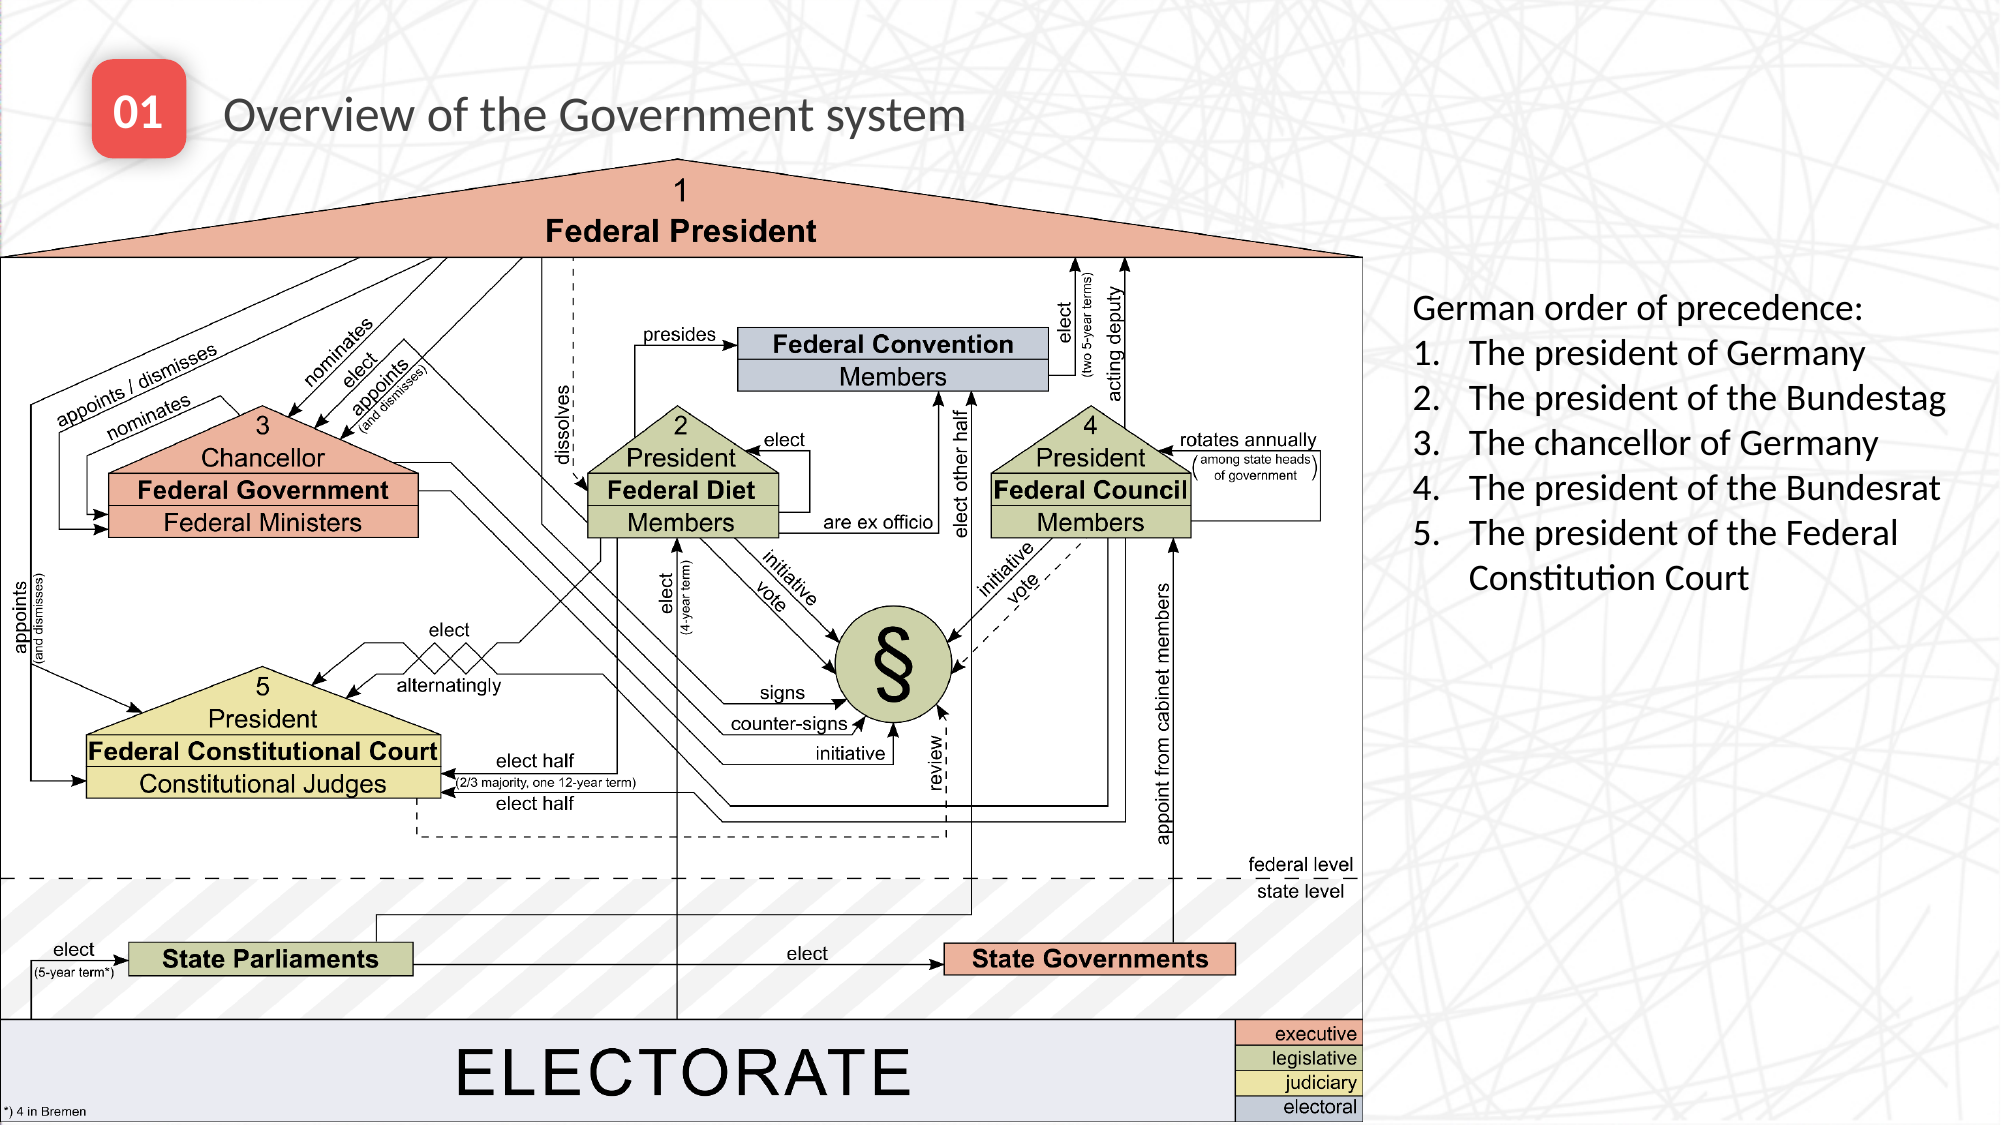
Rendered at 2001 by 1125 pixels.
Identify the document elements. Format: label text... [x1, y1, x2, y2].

text_box 01 [90, 58, 188, 158]
text_box German order of precedence: The president of Germany The president of the Bundestag The chancellor of Germany The president of the Bundesrat The president of the Federal Constitution Court [1398, 275, 1984, 650]
picture [0, 0, 2001, 1125]
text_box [208, 59, 1068, 158]
